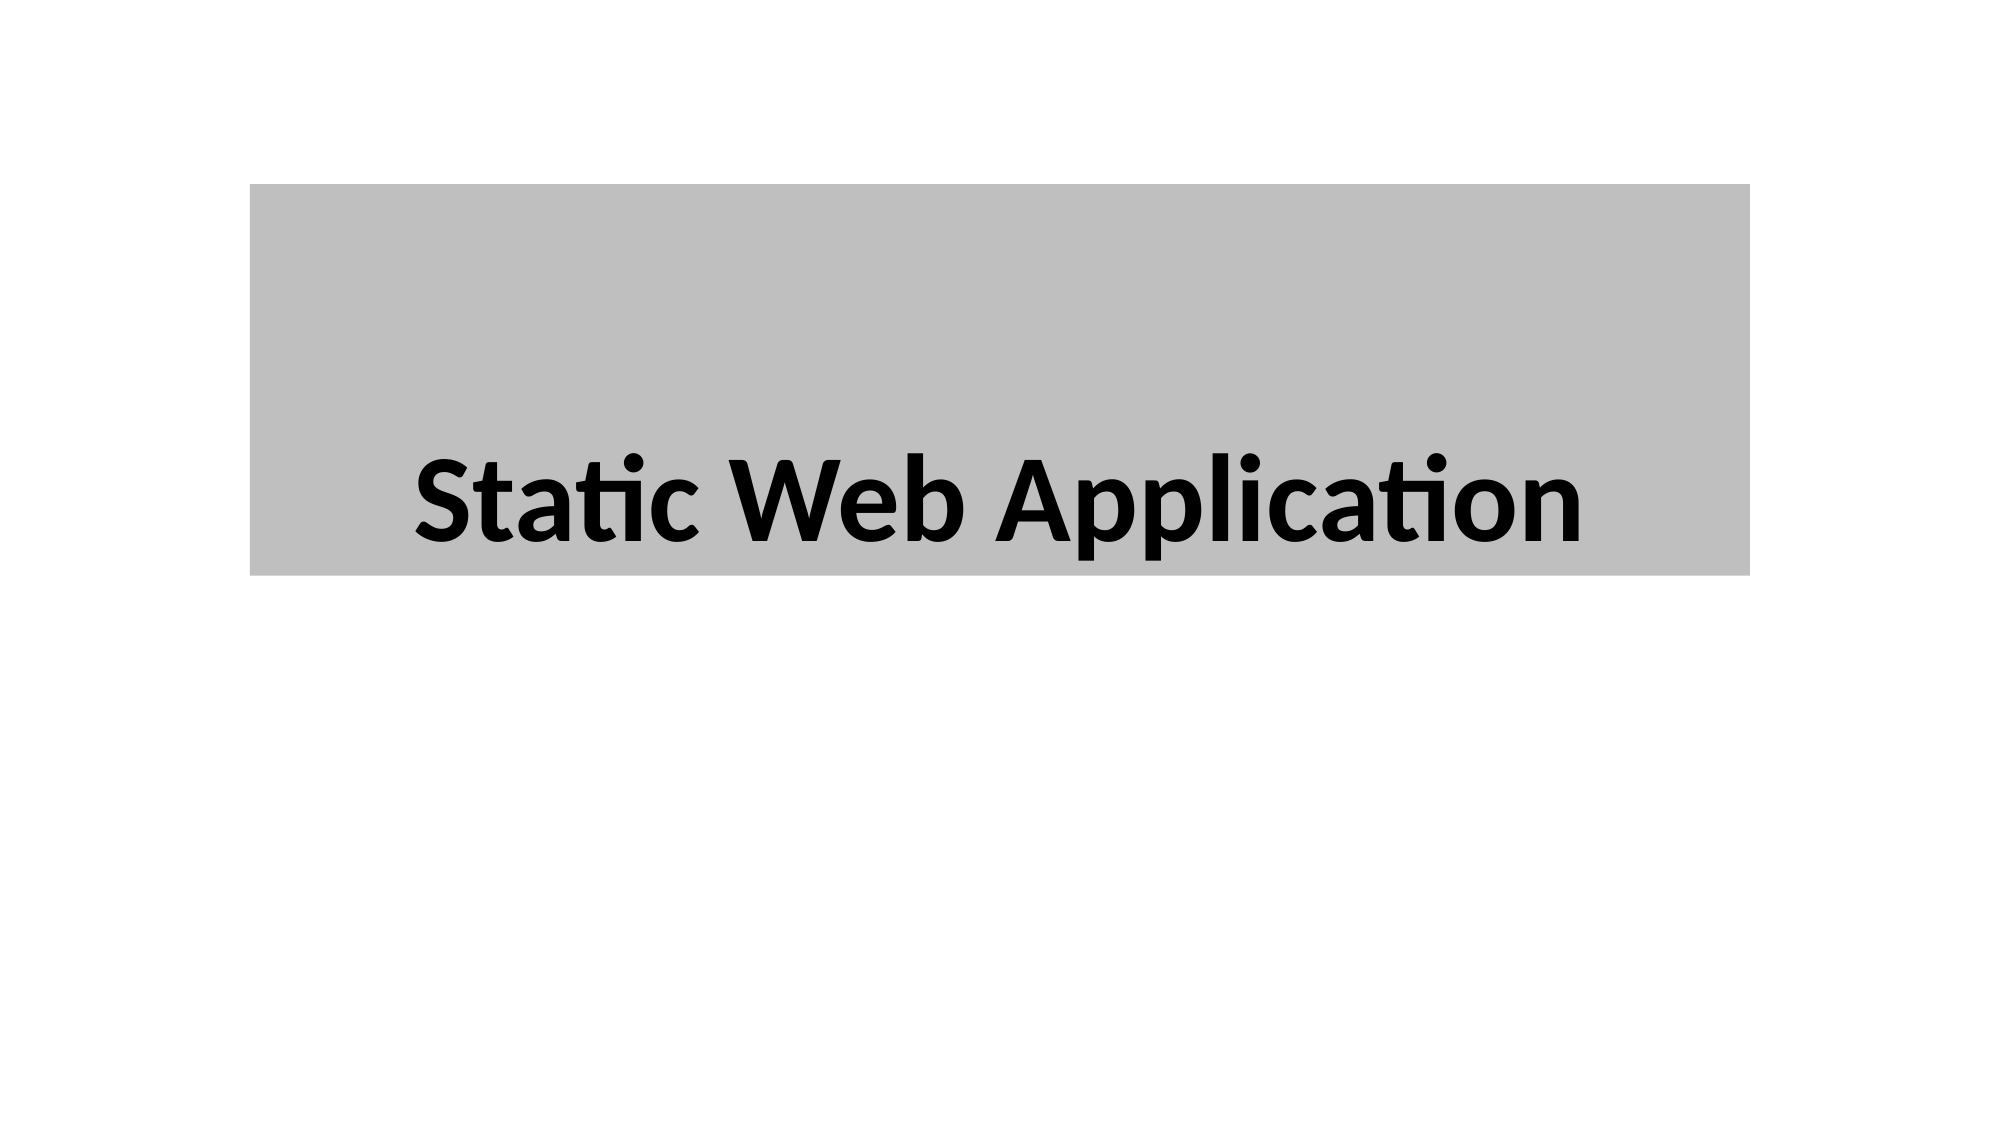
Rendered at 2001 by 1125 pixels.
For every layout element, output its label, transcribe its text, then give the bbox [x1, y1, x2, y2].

title Static Web Application [249, 184, 1750, 576]
